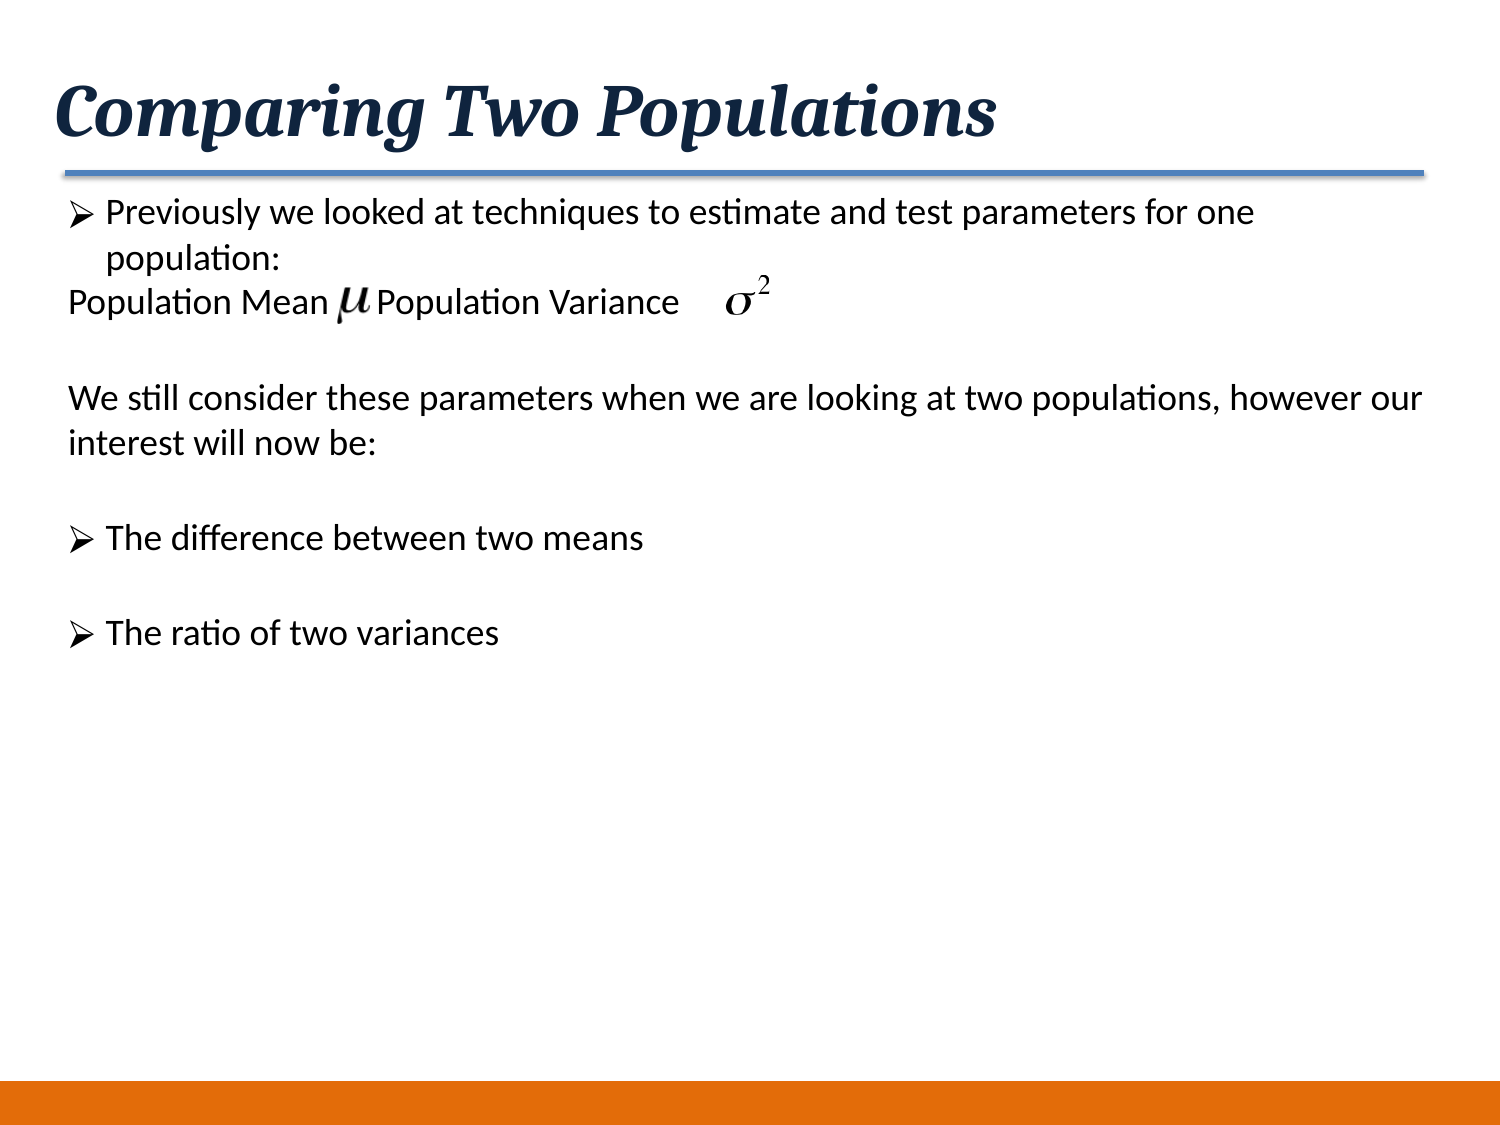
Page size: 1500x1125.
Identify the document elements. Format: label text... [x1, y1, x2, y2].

text_box [0, 1082, 1500, 1125]
text_box [725, 275, 770, 316]
text_box [337, 287, 371, 324]
title Comparing Two Populations [54, 61, 1446, 250]
list Previously we looked at techniques to estimate and test parameters for one population: Population Mean Population Variance We still consider these parameters when we are looking at two populations, however our interest will now be: The difference between two means The ratio of two variances [66, 187, 1425, 826]
